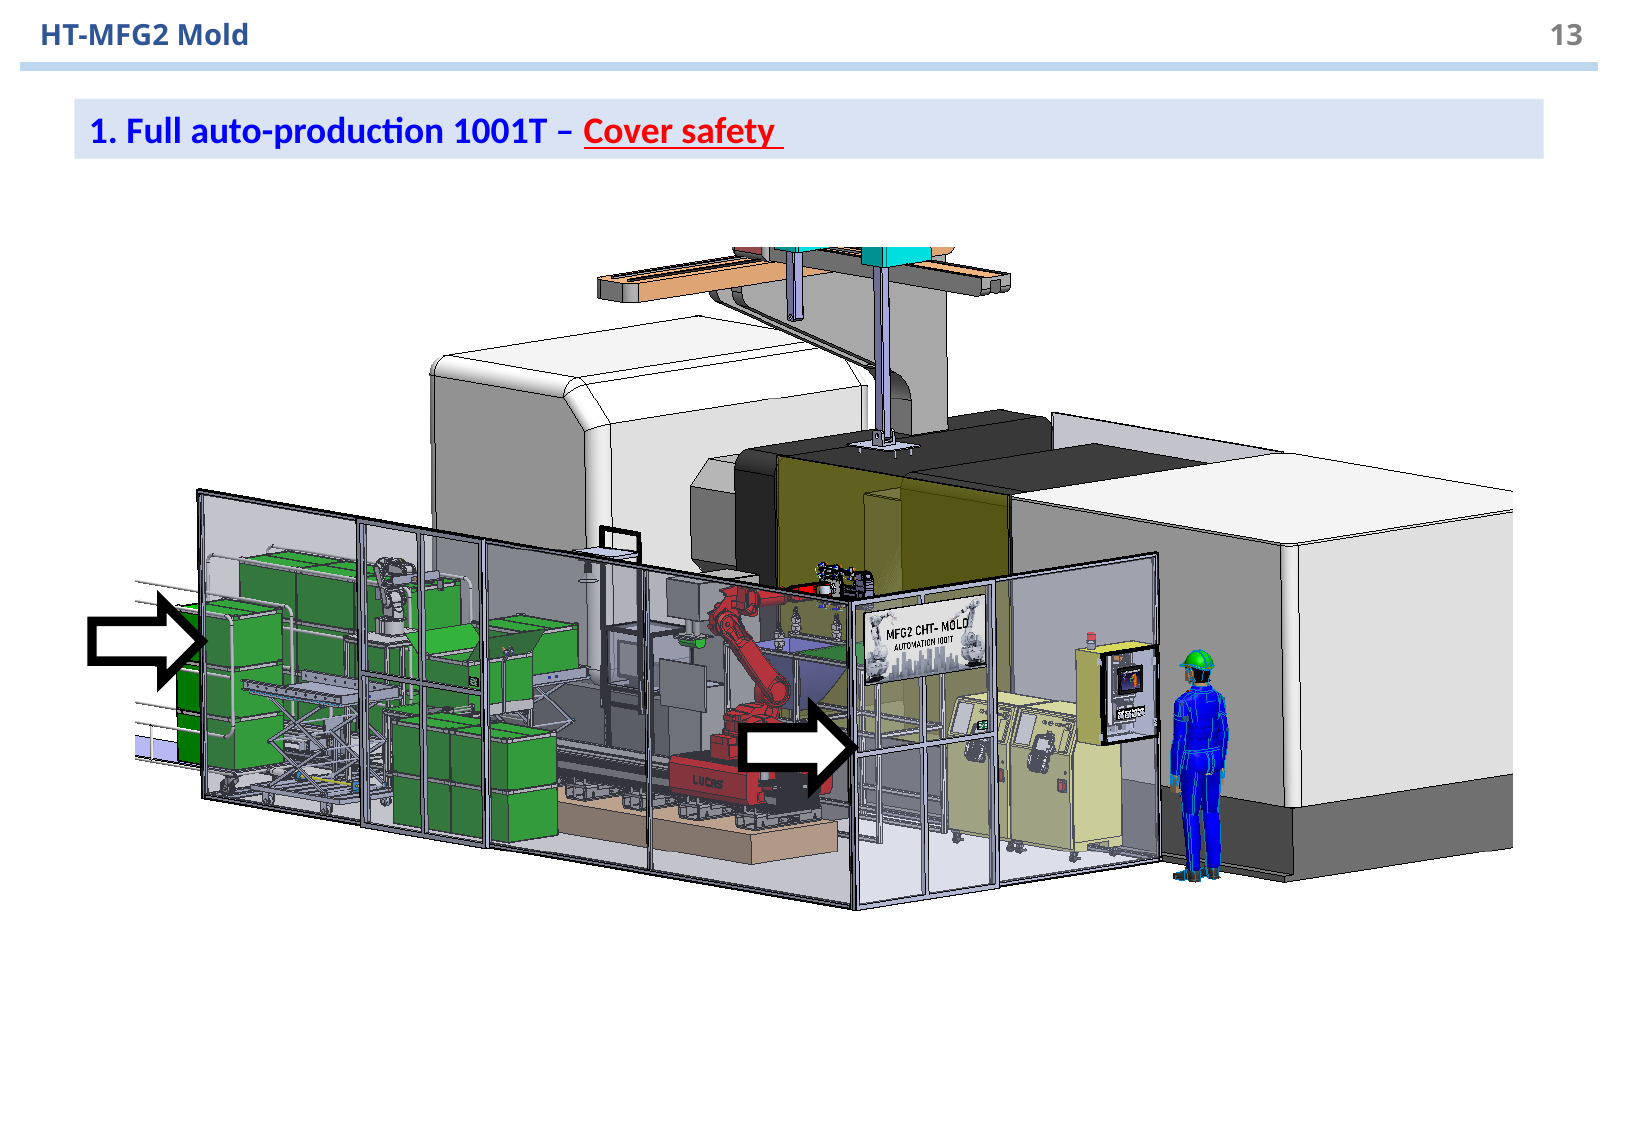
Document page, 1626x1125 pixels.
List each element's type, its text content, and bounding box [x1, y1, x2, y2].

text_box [20, 8, 1598, 67]
text_box 1. Full auto-production 1001T – Cover safety [74, 98, 1544, 159]
text_box [90, 620, 134, 663]
picture [134, 247, 1513, 1003]
